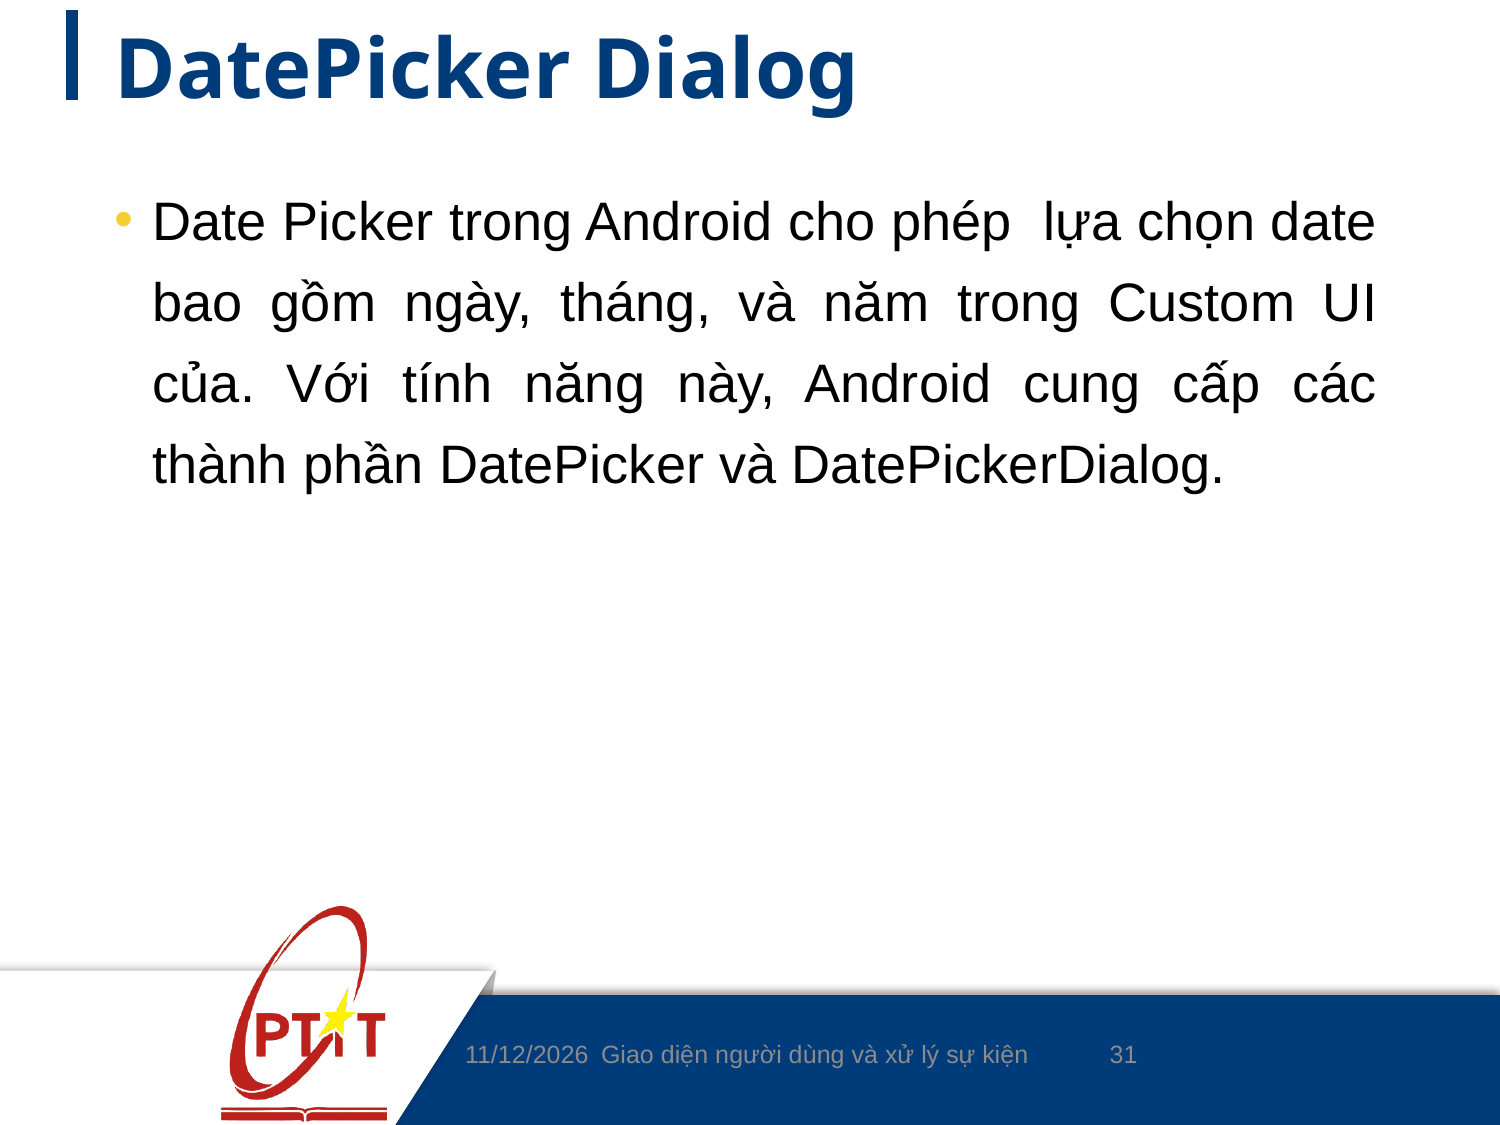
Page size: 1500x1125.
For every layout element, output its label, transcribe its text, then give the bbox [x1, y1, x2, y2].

list Date Picker trong Android cho phép lựa chọn date bao gồm ngày, tháng, và năm trong Custom UI của. Với tính năng này, Android cung cấp các thành phần DatePicker và DatePickerDialog. [99, 162, 1394, 882]
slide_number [450, 1023, 561, 1084]
title DatePicker Dialog [99, 5, 1394, 138]
slide_number 31 [815, 1023, 1153, 1084]
footer Giao diện người dùng và xử lý sự kiện [561, 1023, 815, 1084]
picture [221, 906, 387, 1122]
